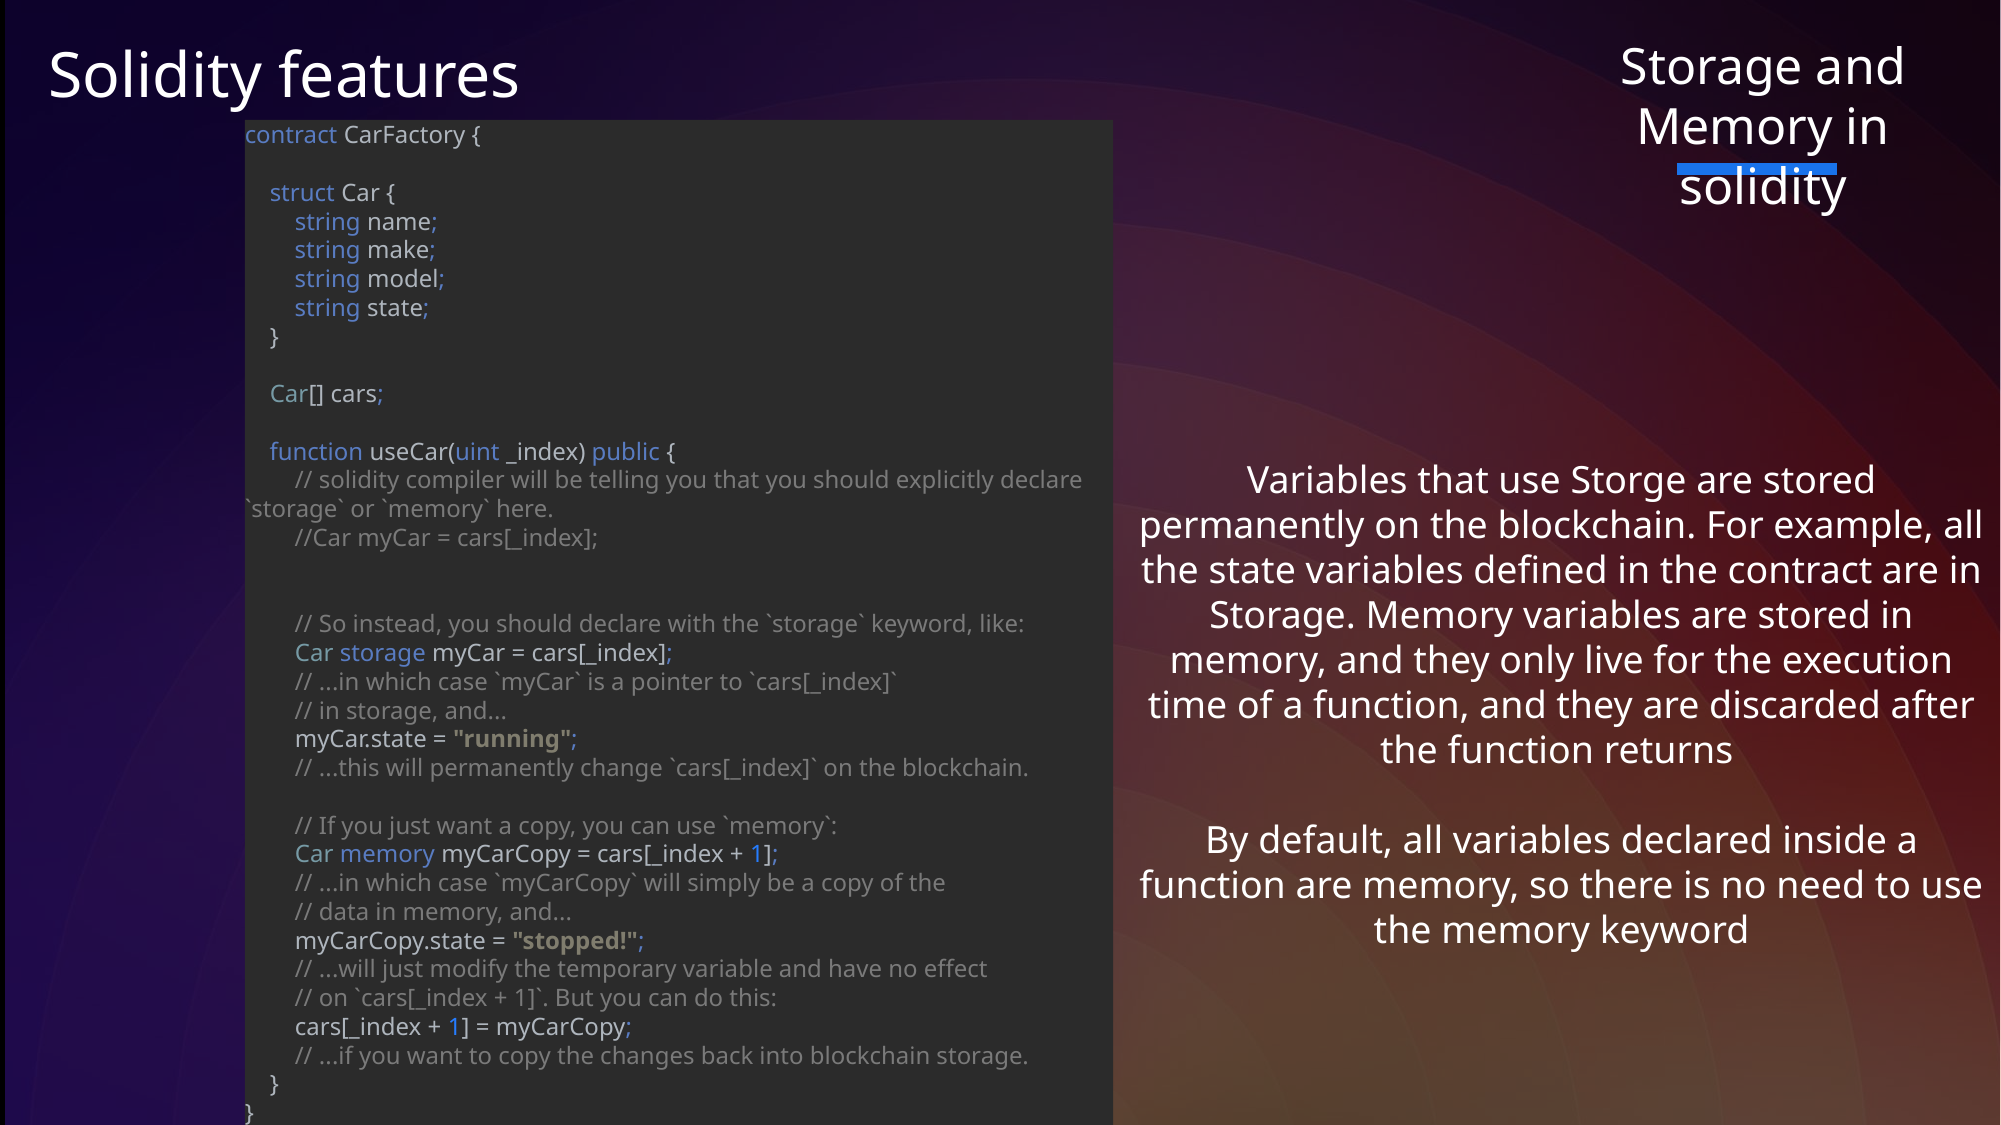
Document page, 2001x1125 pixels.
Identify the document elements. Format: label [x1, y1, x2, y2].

text_box [0, 0, 5, 1125]
picture [5, 0, 2000, 1125]
